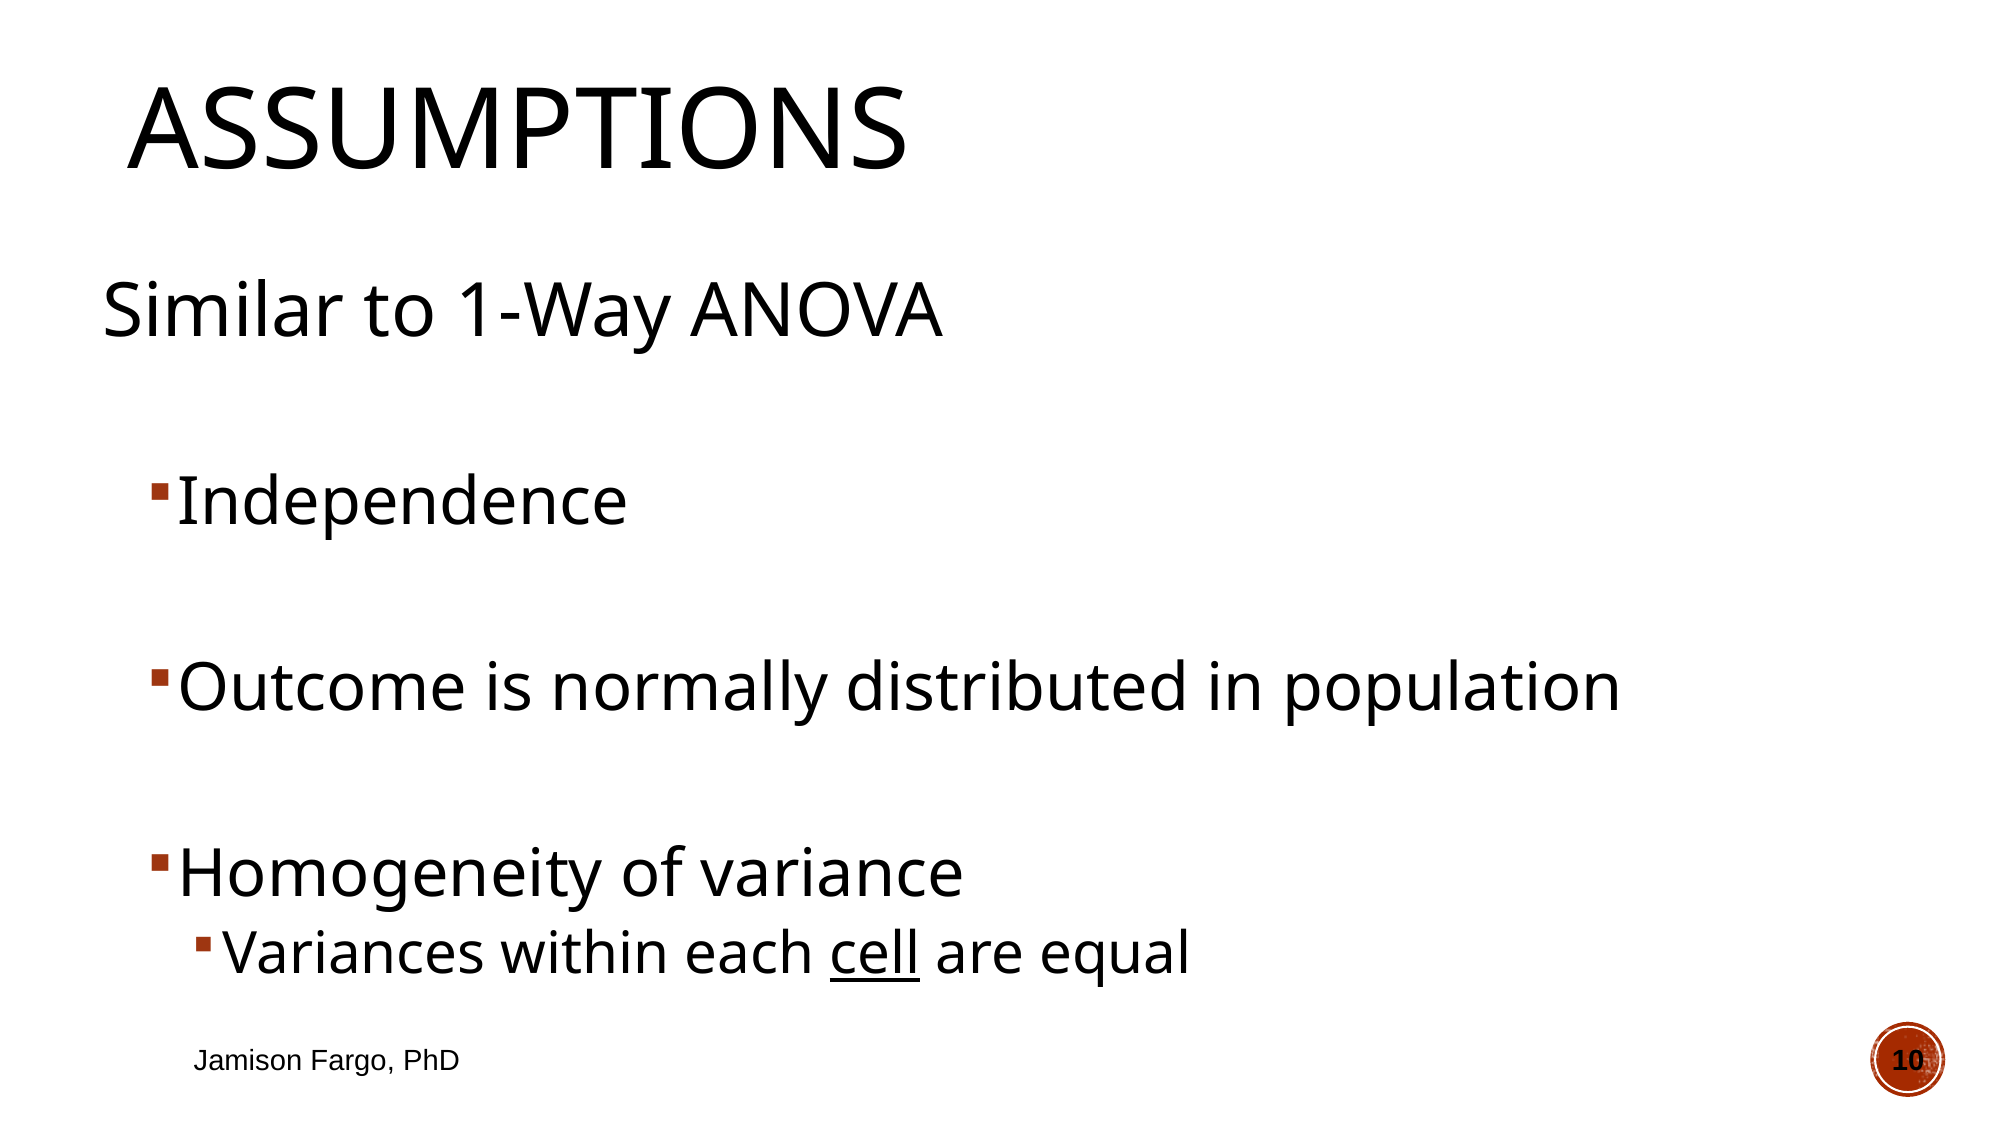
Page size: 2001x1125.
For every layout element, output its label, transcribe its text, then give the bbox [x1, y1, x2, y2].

footer Jamison Fargo, PhD [178, 1028, 1217, 1089]
slide_number 10 [1855, 1028, 1961, 1089]
list Similar to 1-Way ANOVA Independence Outcome is normally distributed in population Homogeneity of variance Variances within each cell are equal [87, 263, 1750, 1005]
title Assumptions [112, 0, 1763, 264]
